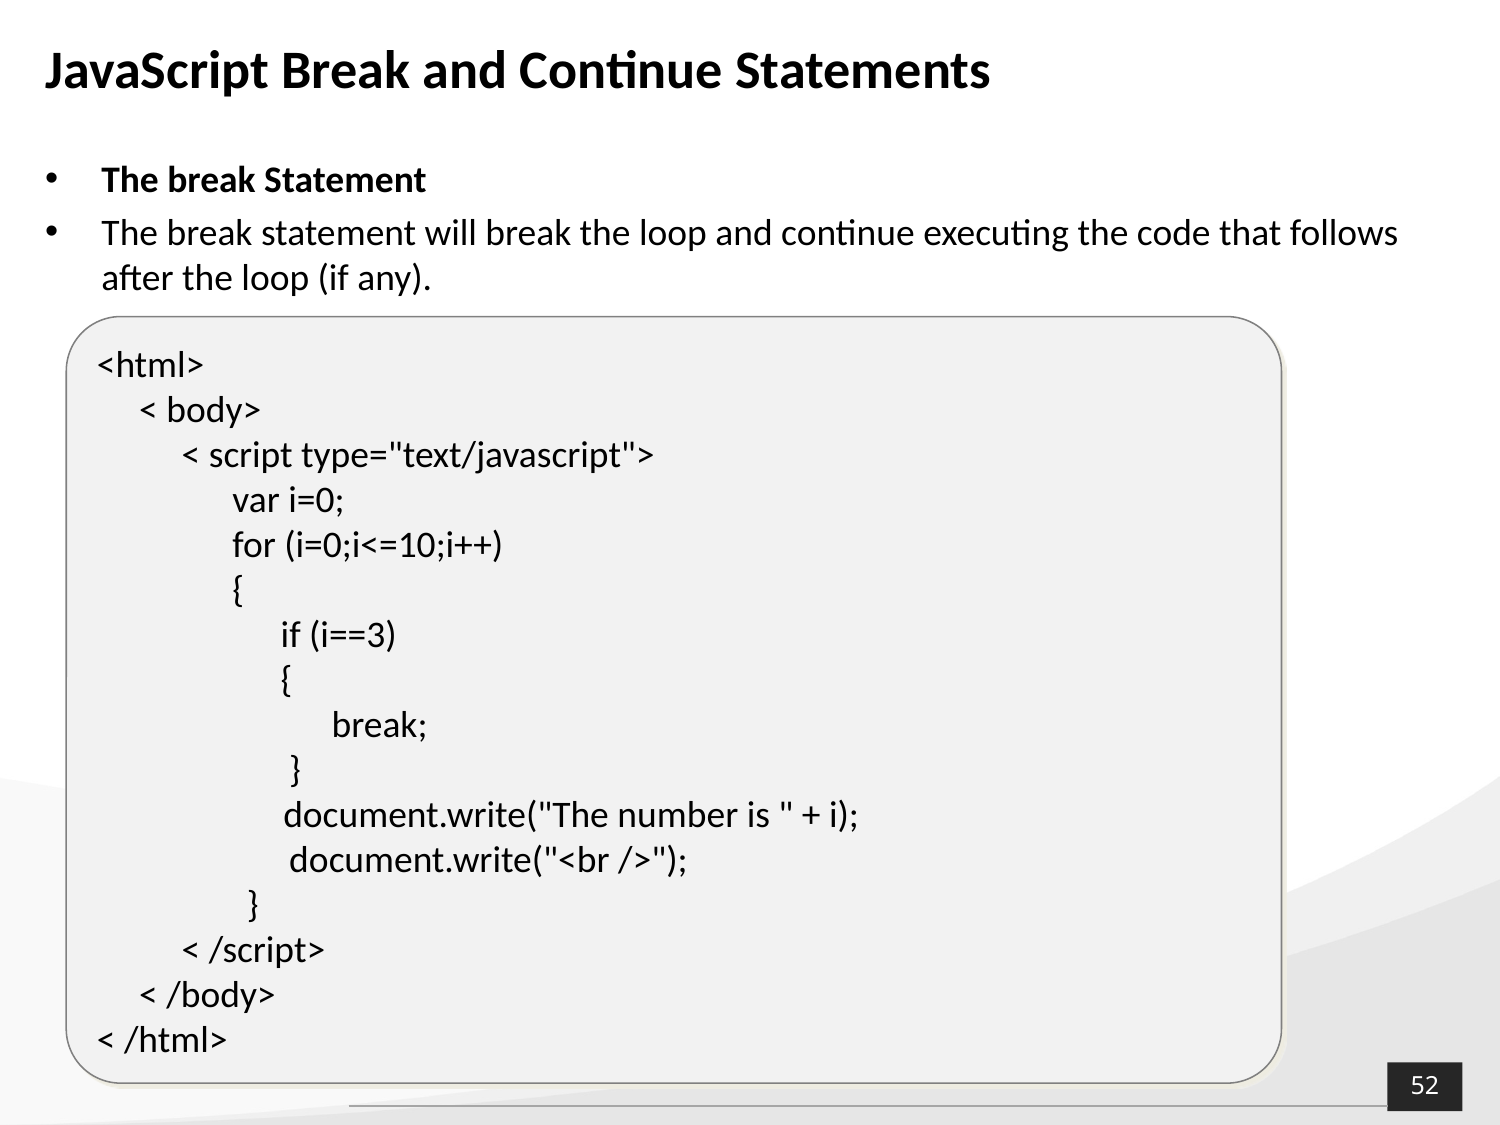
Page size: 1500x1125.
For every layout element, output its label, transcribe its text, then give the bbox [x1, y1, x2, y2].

text_box <html> < body> < script type="text/javascript"> var i=0; for (i=0;i<=10;i++) { if (i==3) { break; } document.write("The number is " + i); document.write("<br />"); } < /script> < /body> < /html> [66, 316, 1282, 1084]
picture [0, 0, 1500, 1125]
list The break Statement The break statement will break the loop and continue executing the code that follows after the loop (if any). [29, 147, 1478, 1012]
title JavaScript Break and Continue Statements [29, 21, 1478, 114]
